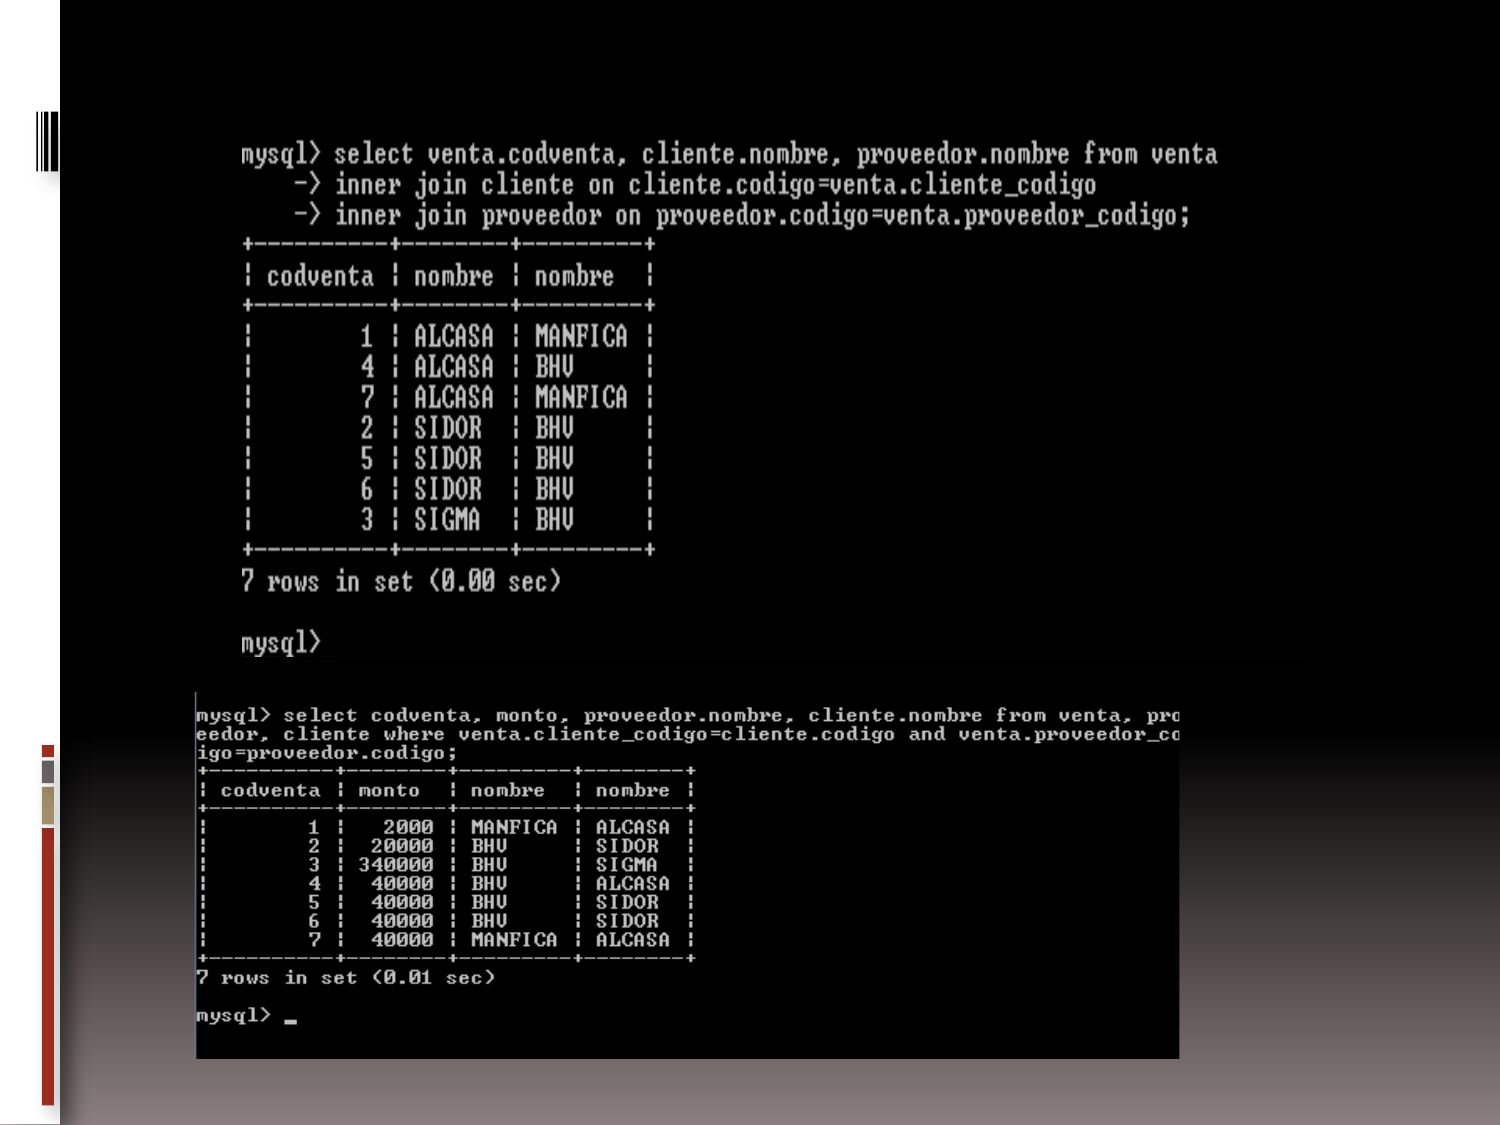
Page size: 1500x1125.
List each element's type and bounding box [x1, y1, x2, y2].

picture [194, 692, 1180, 1059]
picture [241, 136, 1306, 658]
